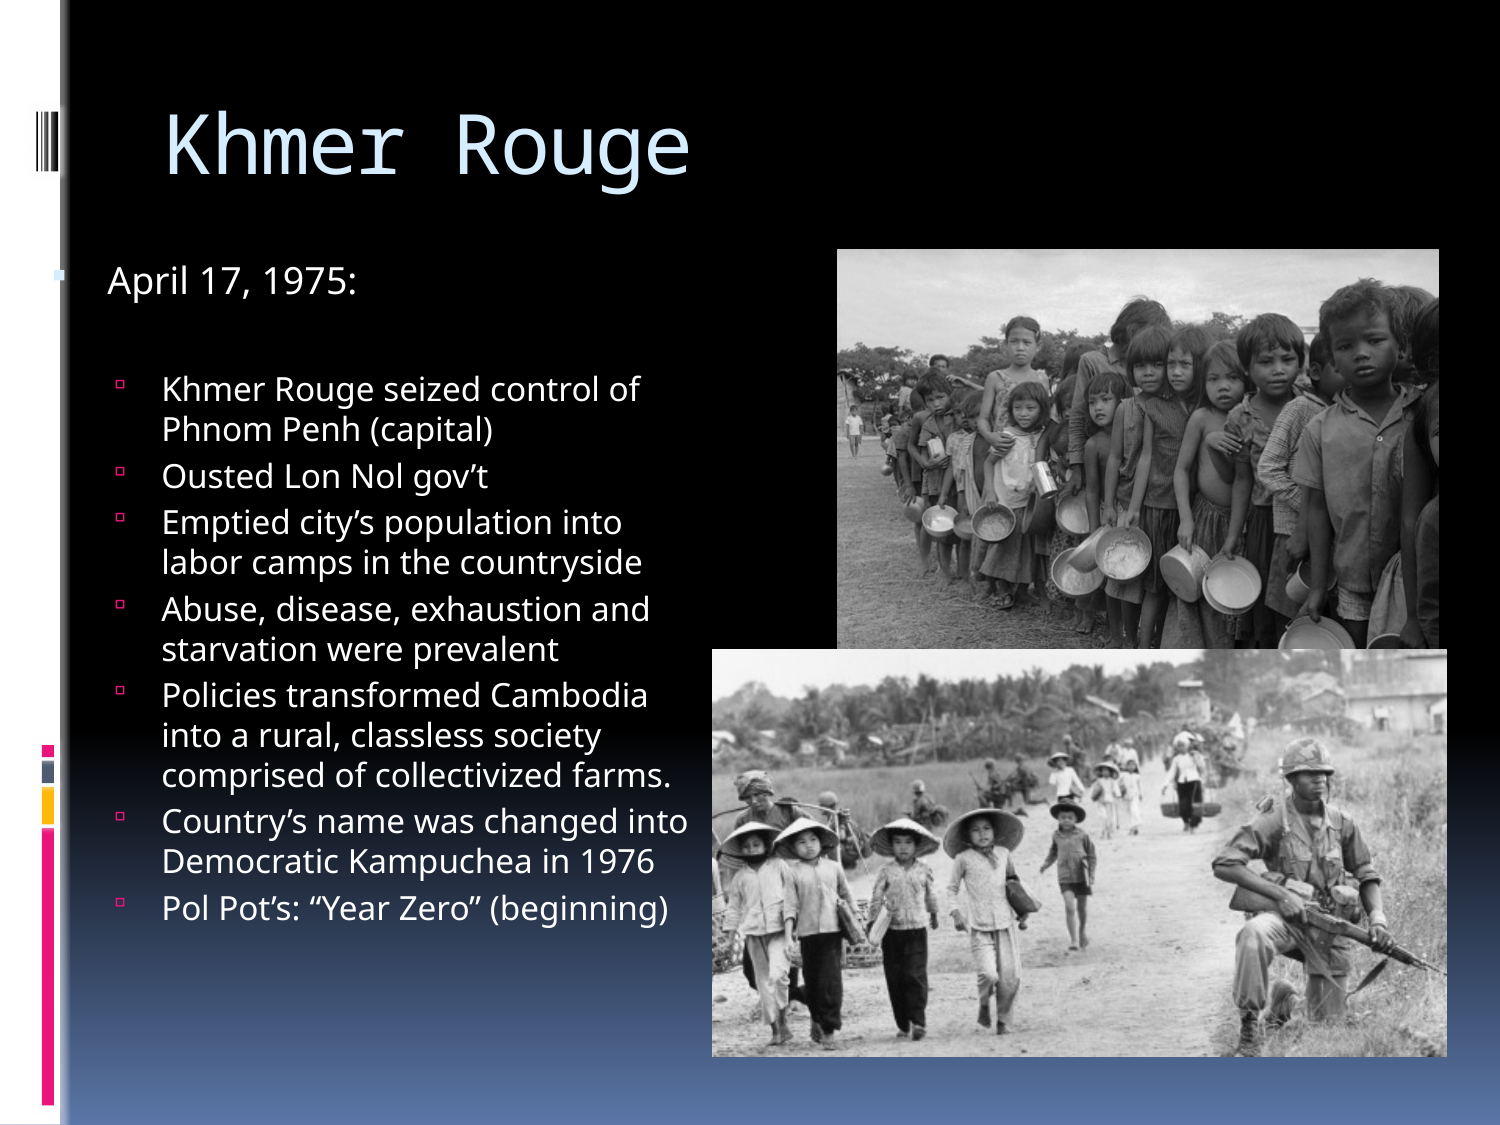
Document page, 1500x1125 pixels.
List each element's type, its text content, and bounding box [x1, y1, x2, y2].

picture [712, 649, 1448, 1057]
list April 17, 1975: Khmer Rouge seized control of Phnom Penh (capital) Ousted Lon Nol gov’t Emptied city’s population into labor camps in the countryside Abuse, disease, exhaustion and starvation were prevalent Policies transformed Cambodia into a rural, classless society comprised of collectivized farms. Country’s name was changed into Democratic Kampuchea in 1976 Pol Pot’s: “Year Zero” (beginning) [24, 249, 725, 988]
picture [837, 249, 1440, 642]
title Khmer Rouge [150, 83, 1425, 234]
